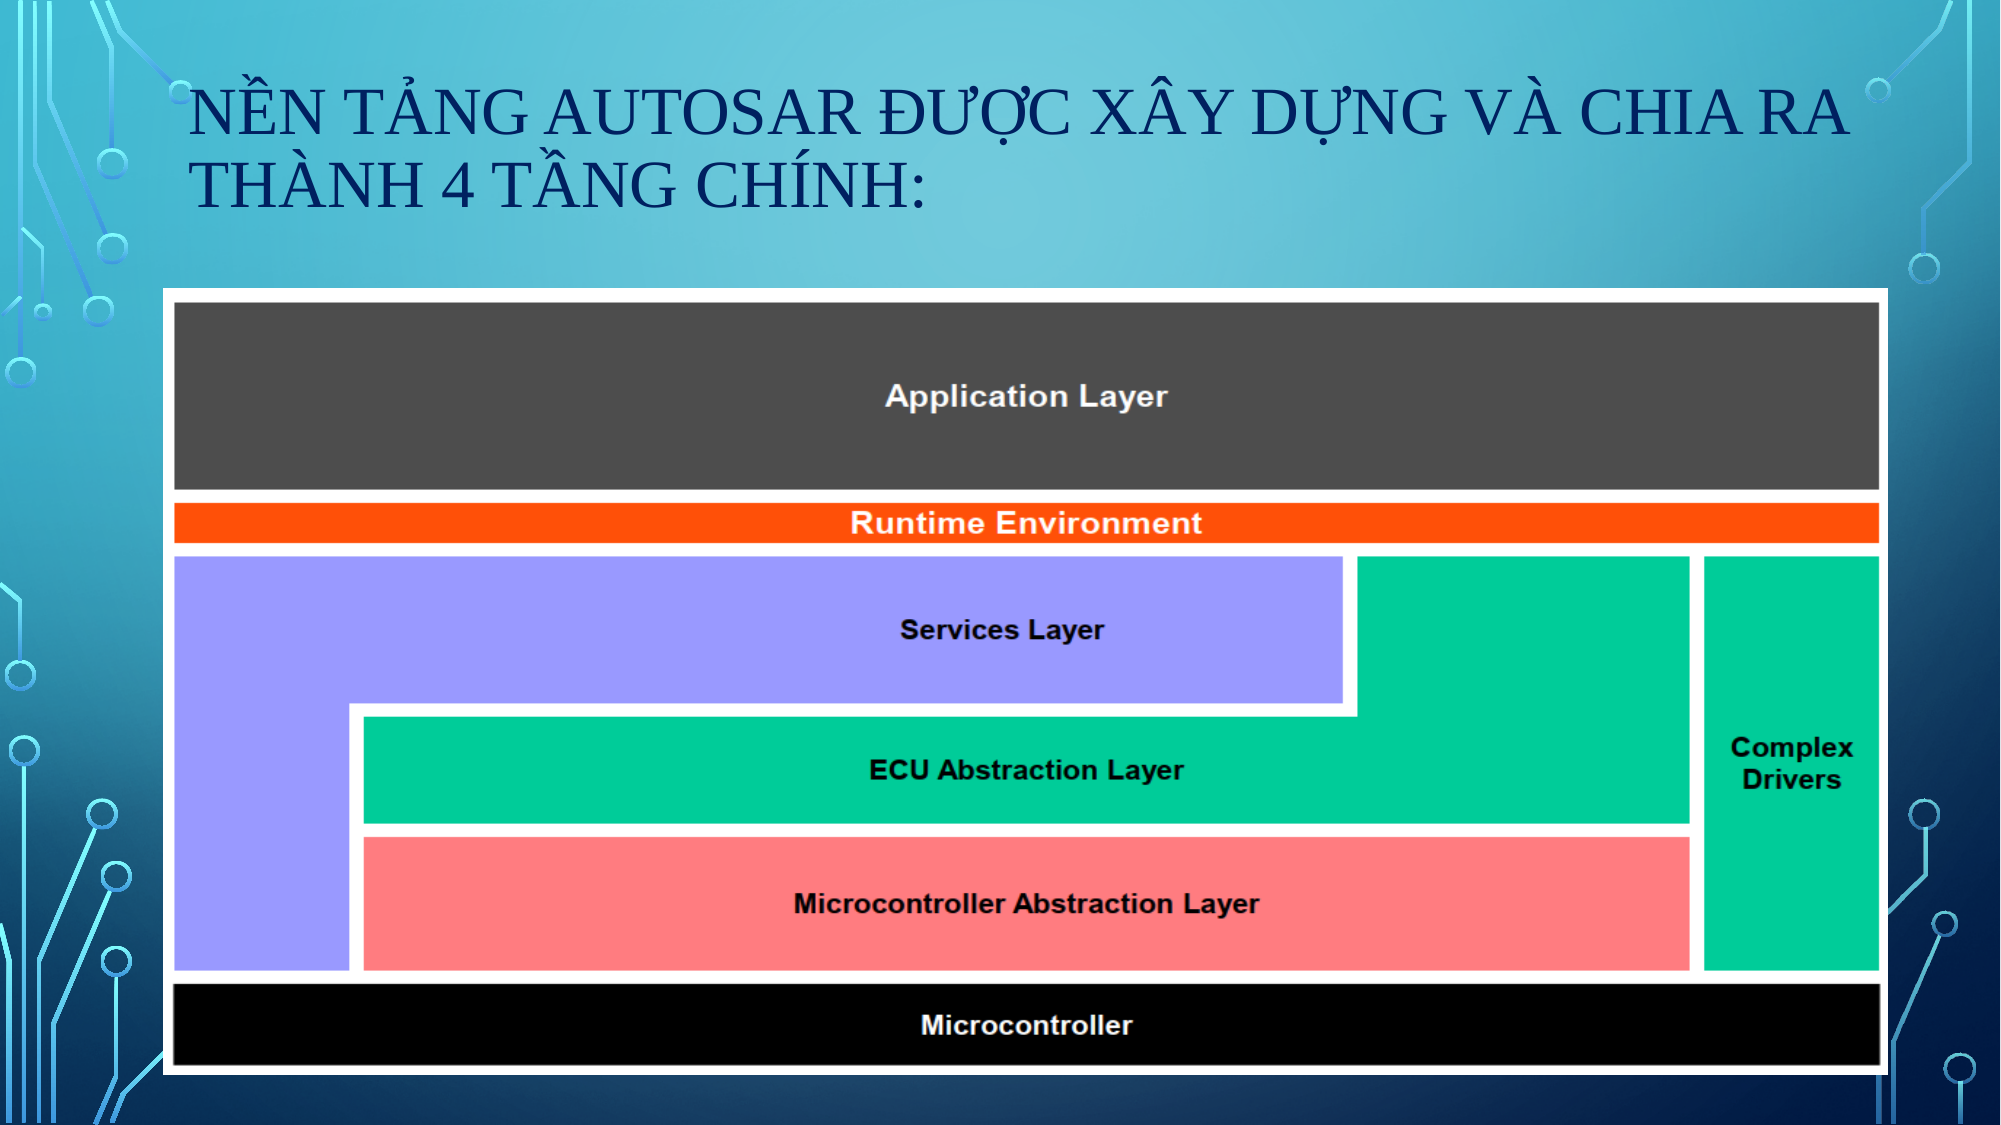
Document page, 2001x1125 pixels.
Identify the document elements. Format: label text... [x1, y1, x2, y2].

picture [162, 288, 1888, 1075]
title Nền tảng AutoSar được xây dựng và chia ra thành 4 tầng chính: [173, 67, 1961, 311]
